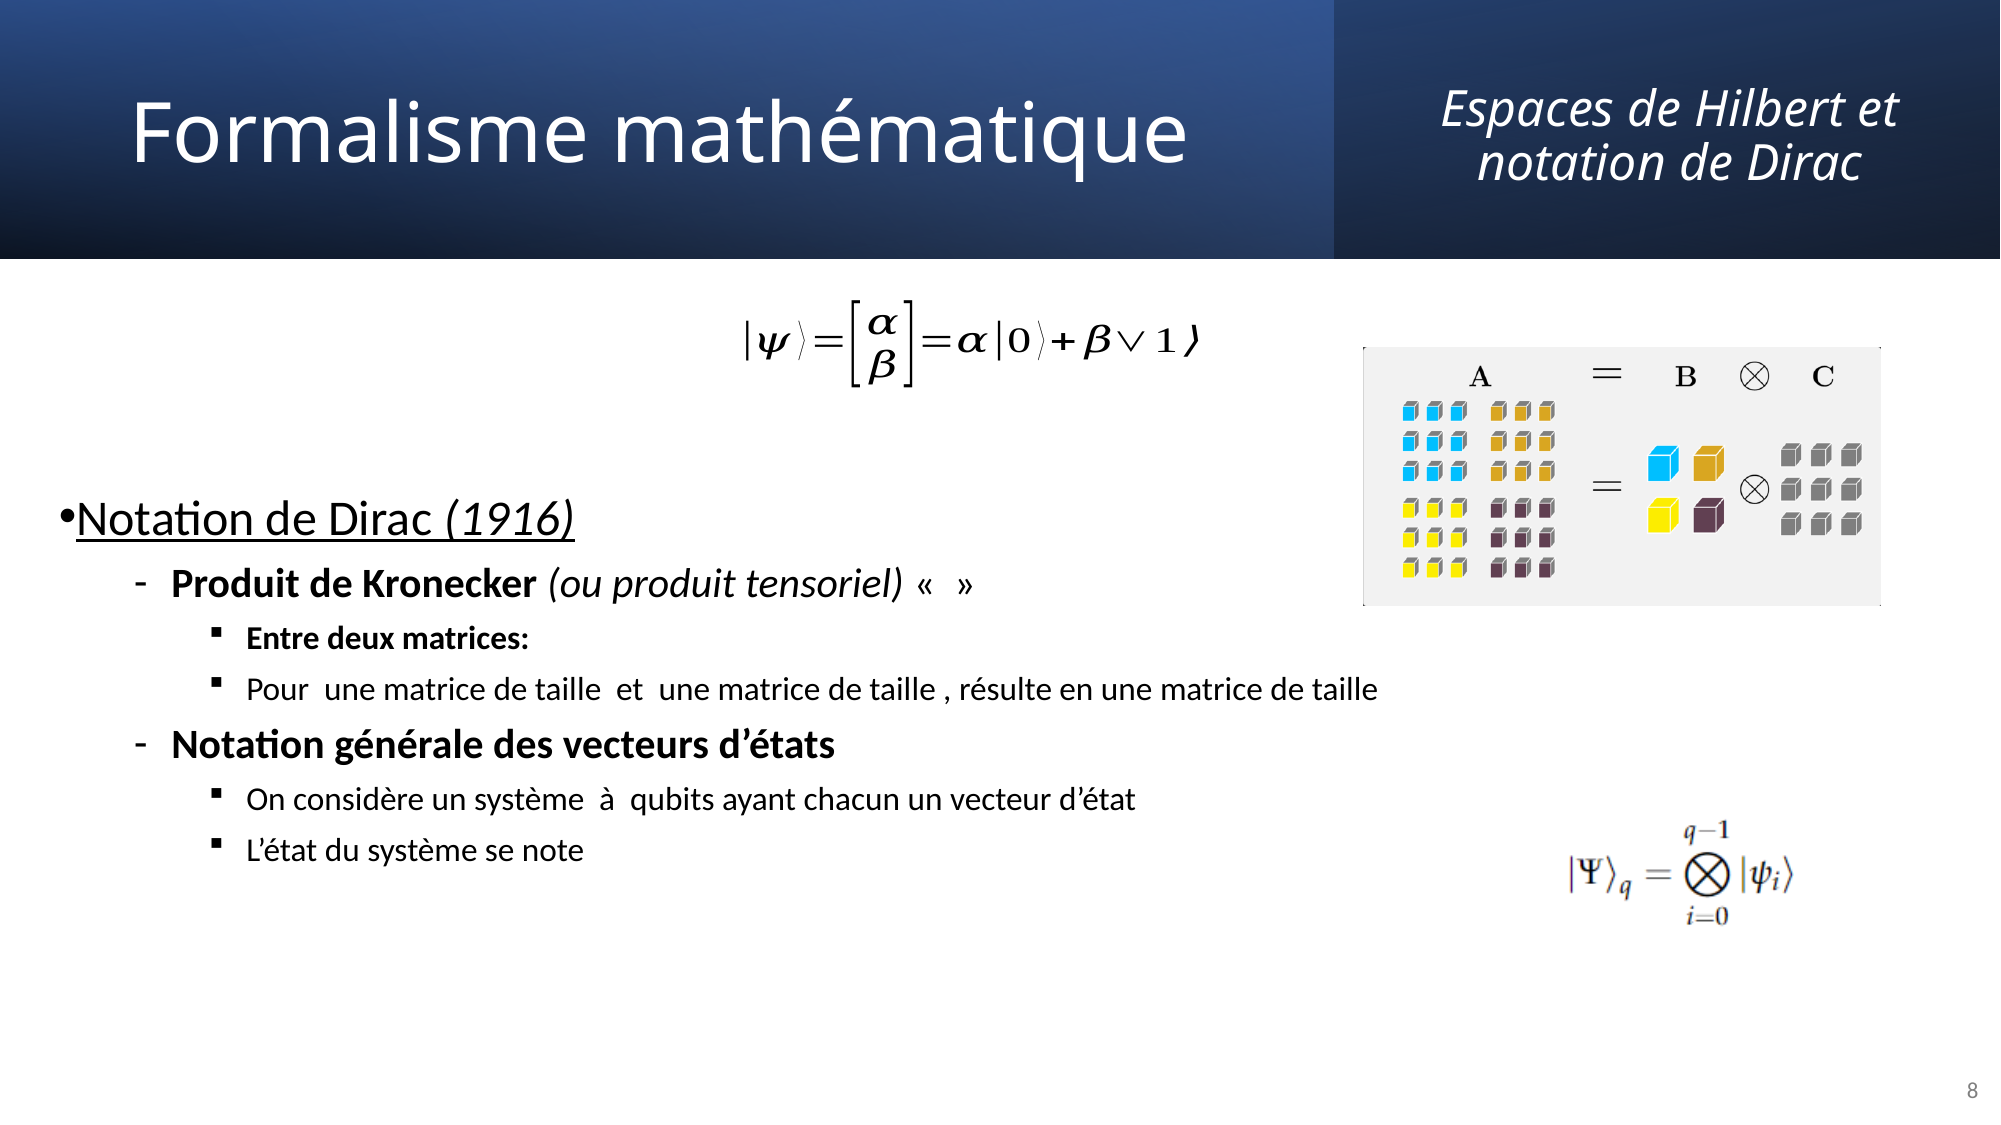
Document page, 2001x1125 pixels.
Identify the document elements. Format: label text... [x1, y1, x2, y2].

slide_number 8 [1920, 1058, 1994, 1119]
text_box [0, 260, 2000, 1125]
picture [1363, 347, 1881, 606]
picture [1546, 799, 1794, 928]
text_box [0, 0, 2000, 259]
text_box Espaces de Hilbert et notation de Dirac [1382, 22, 1958, 252]
title Formalisme mathématique [114, 40, 1274, 231]
